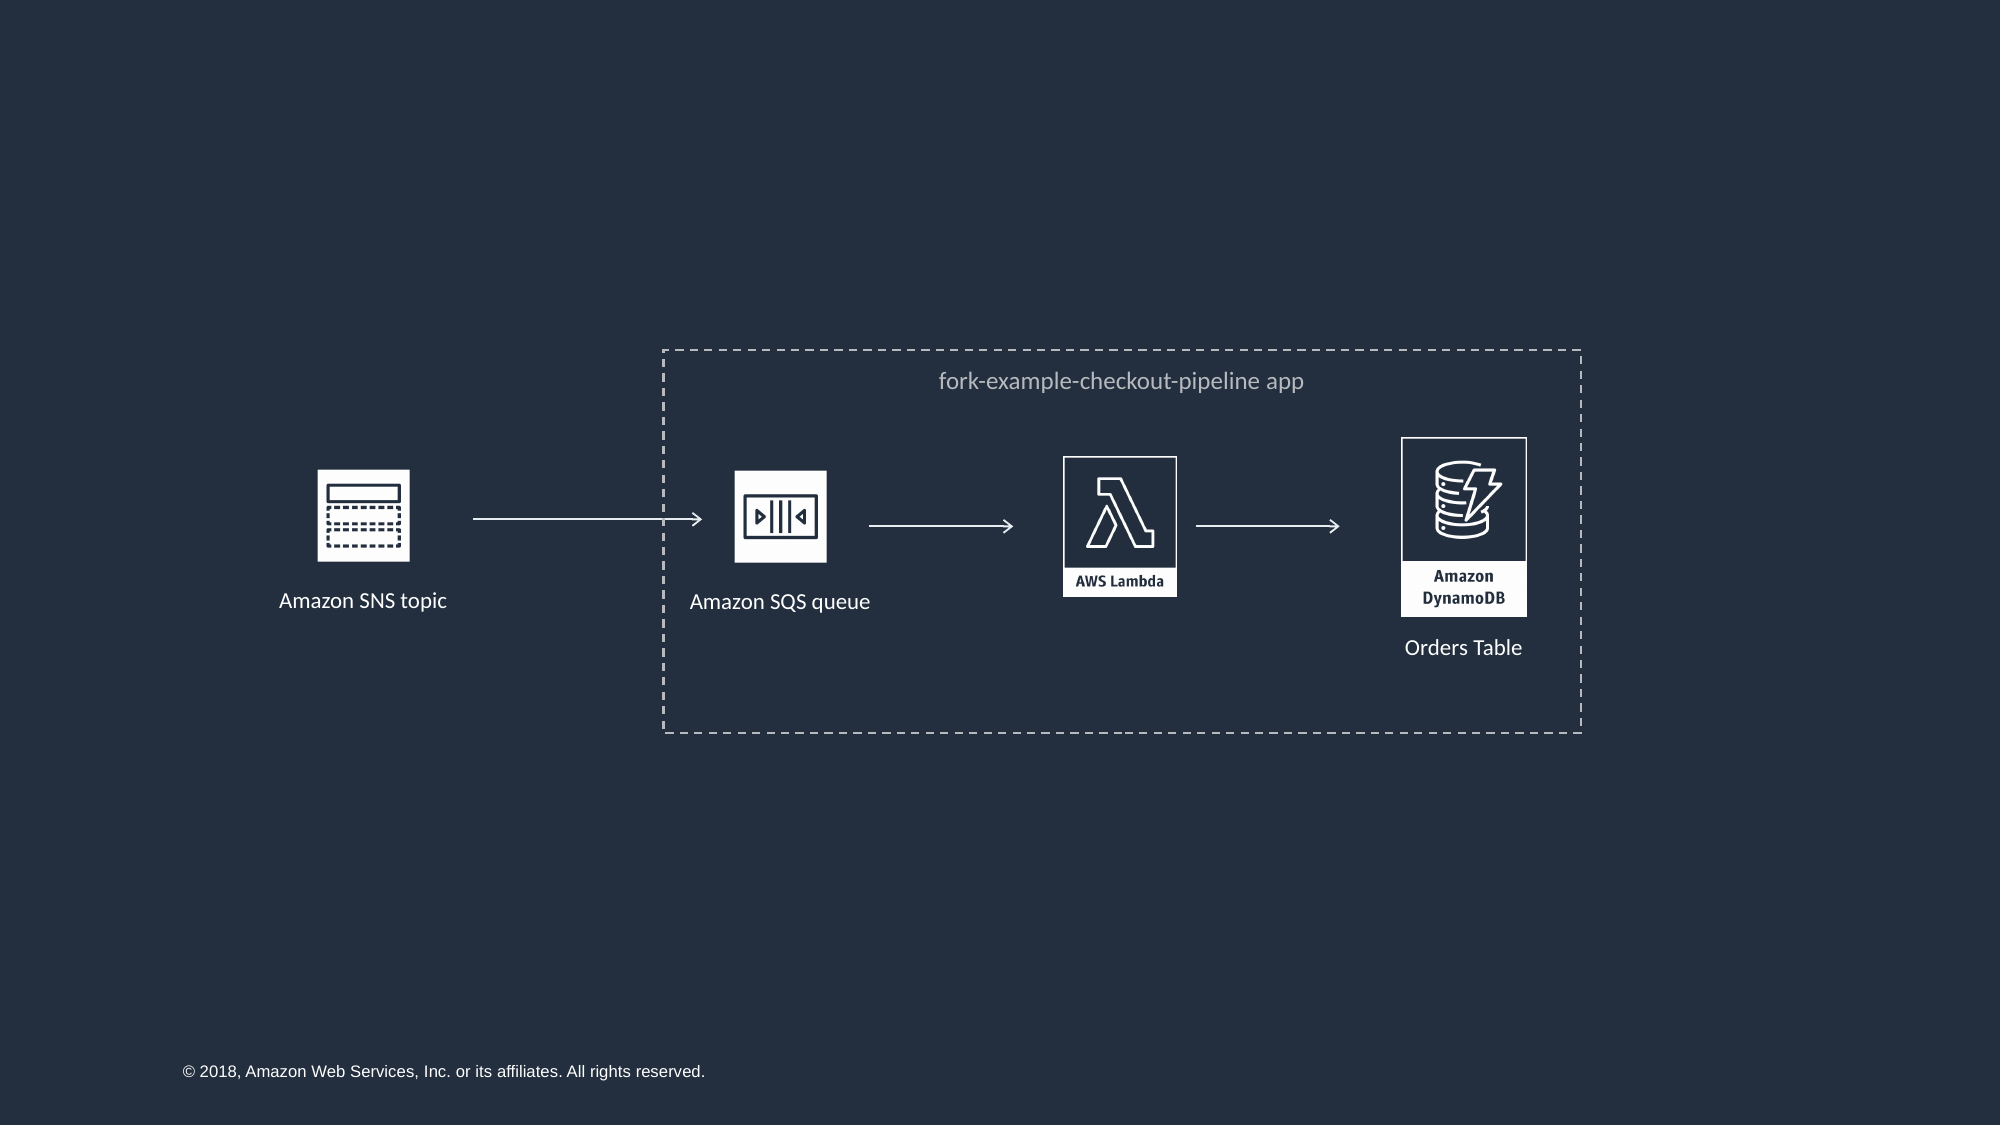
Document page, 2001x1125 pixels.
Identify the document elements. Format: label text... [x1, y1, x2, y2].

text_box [663, 469, 898, 623]
text_box fork-example-checkout-pipeline app [662, 349, 1582, 734]
picture [1401, 437, 1527, 617]
text_box Orders Table [1346, 625, 1581, 668]
picture [1063, 456, 1177, 597]
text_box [246, 468, 481, 621]
